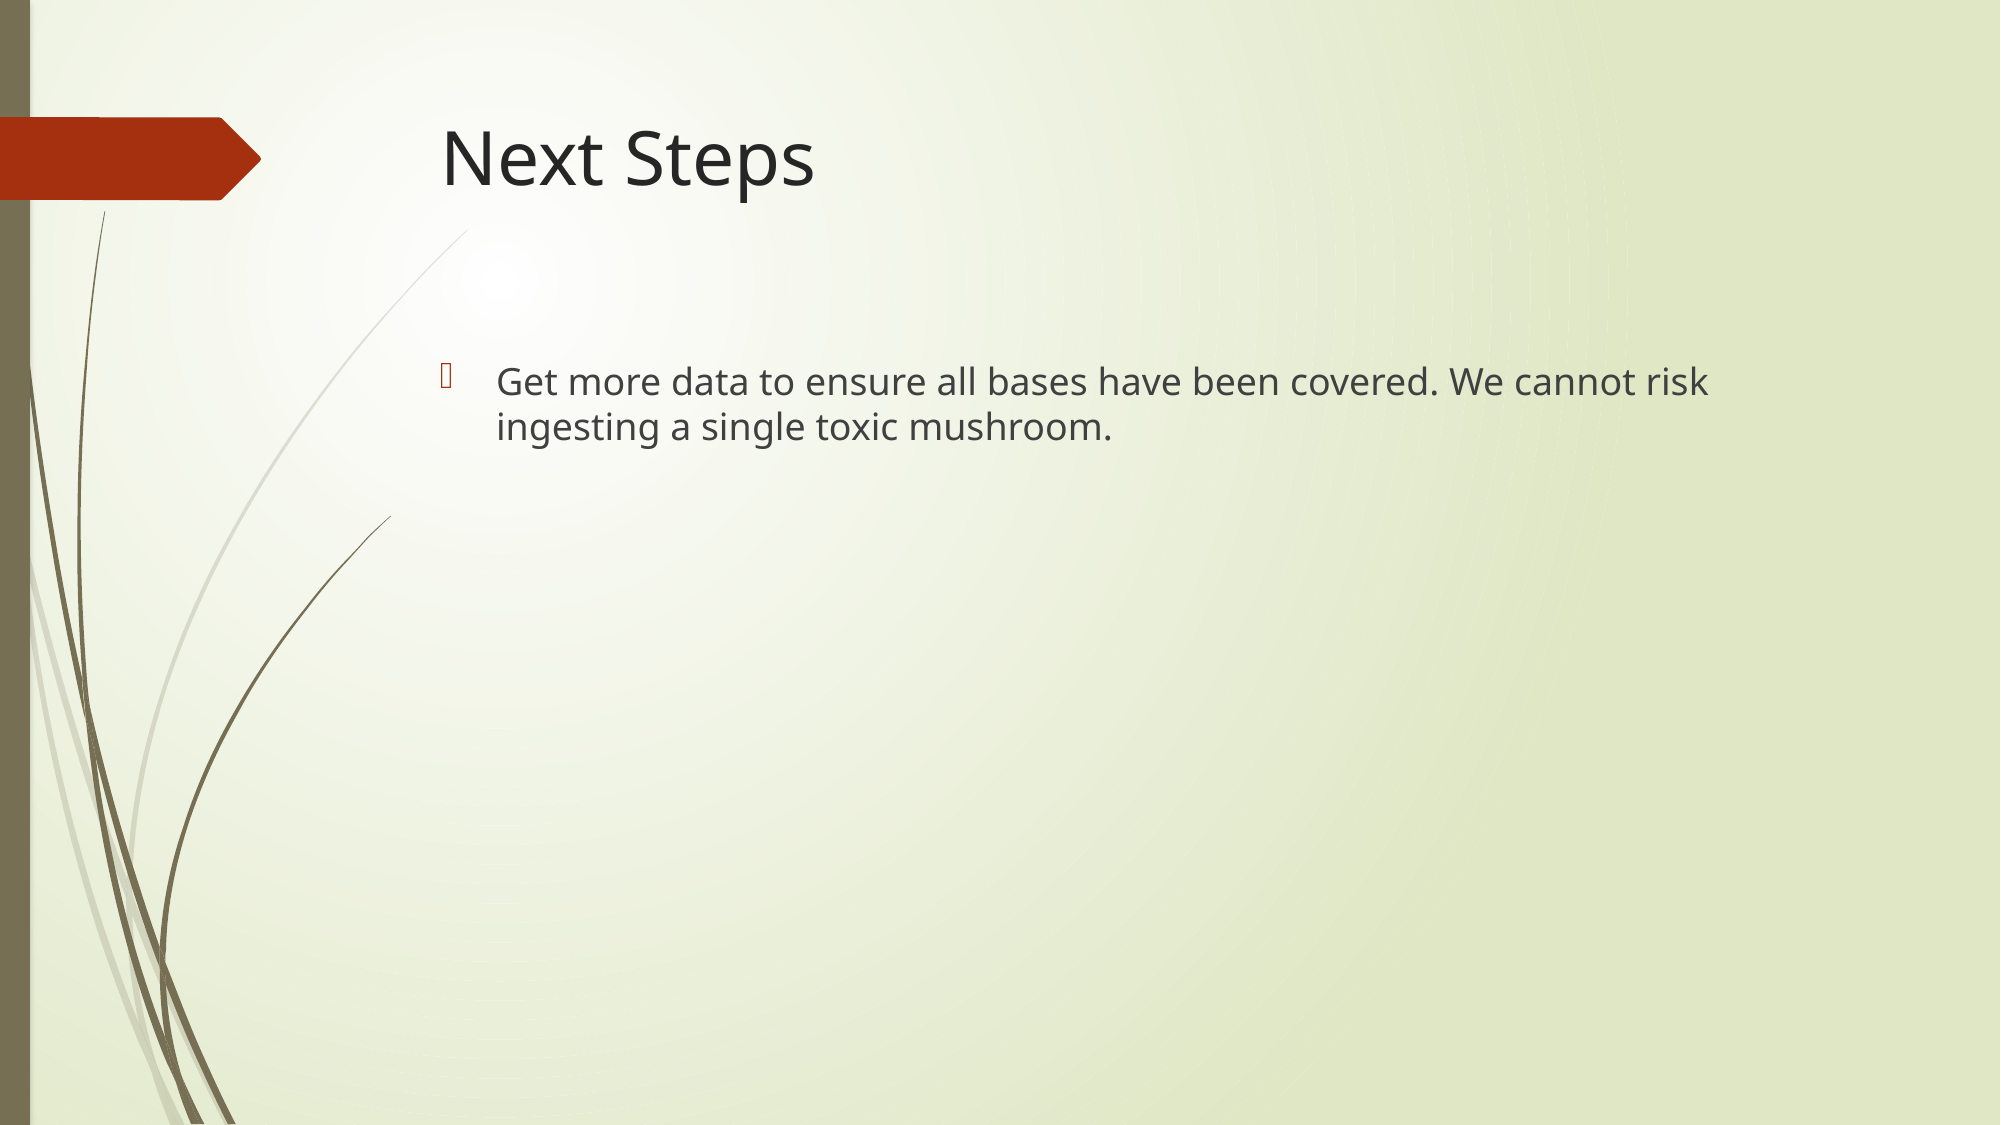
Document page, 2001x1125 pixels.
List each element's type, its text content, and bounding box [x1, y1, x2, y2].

list Get more data to ensure all bases have been covered. We cannot risk ingesting a single toxic mushroom. [424, 350, 1888, 970]
title Next Steps [425, 102, 1888, 313]
